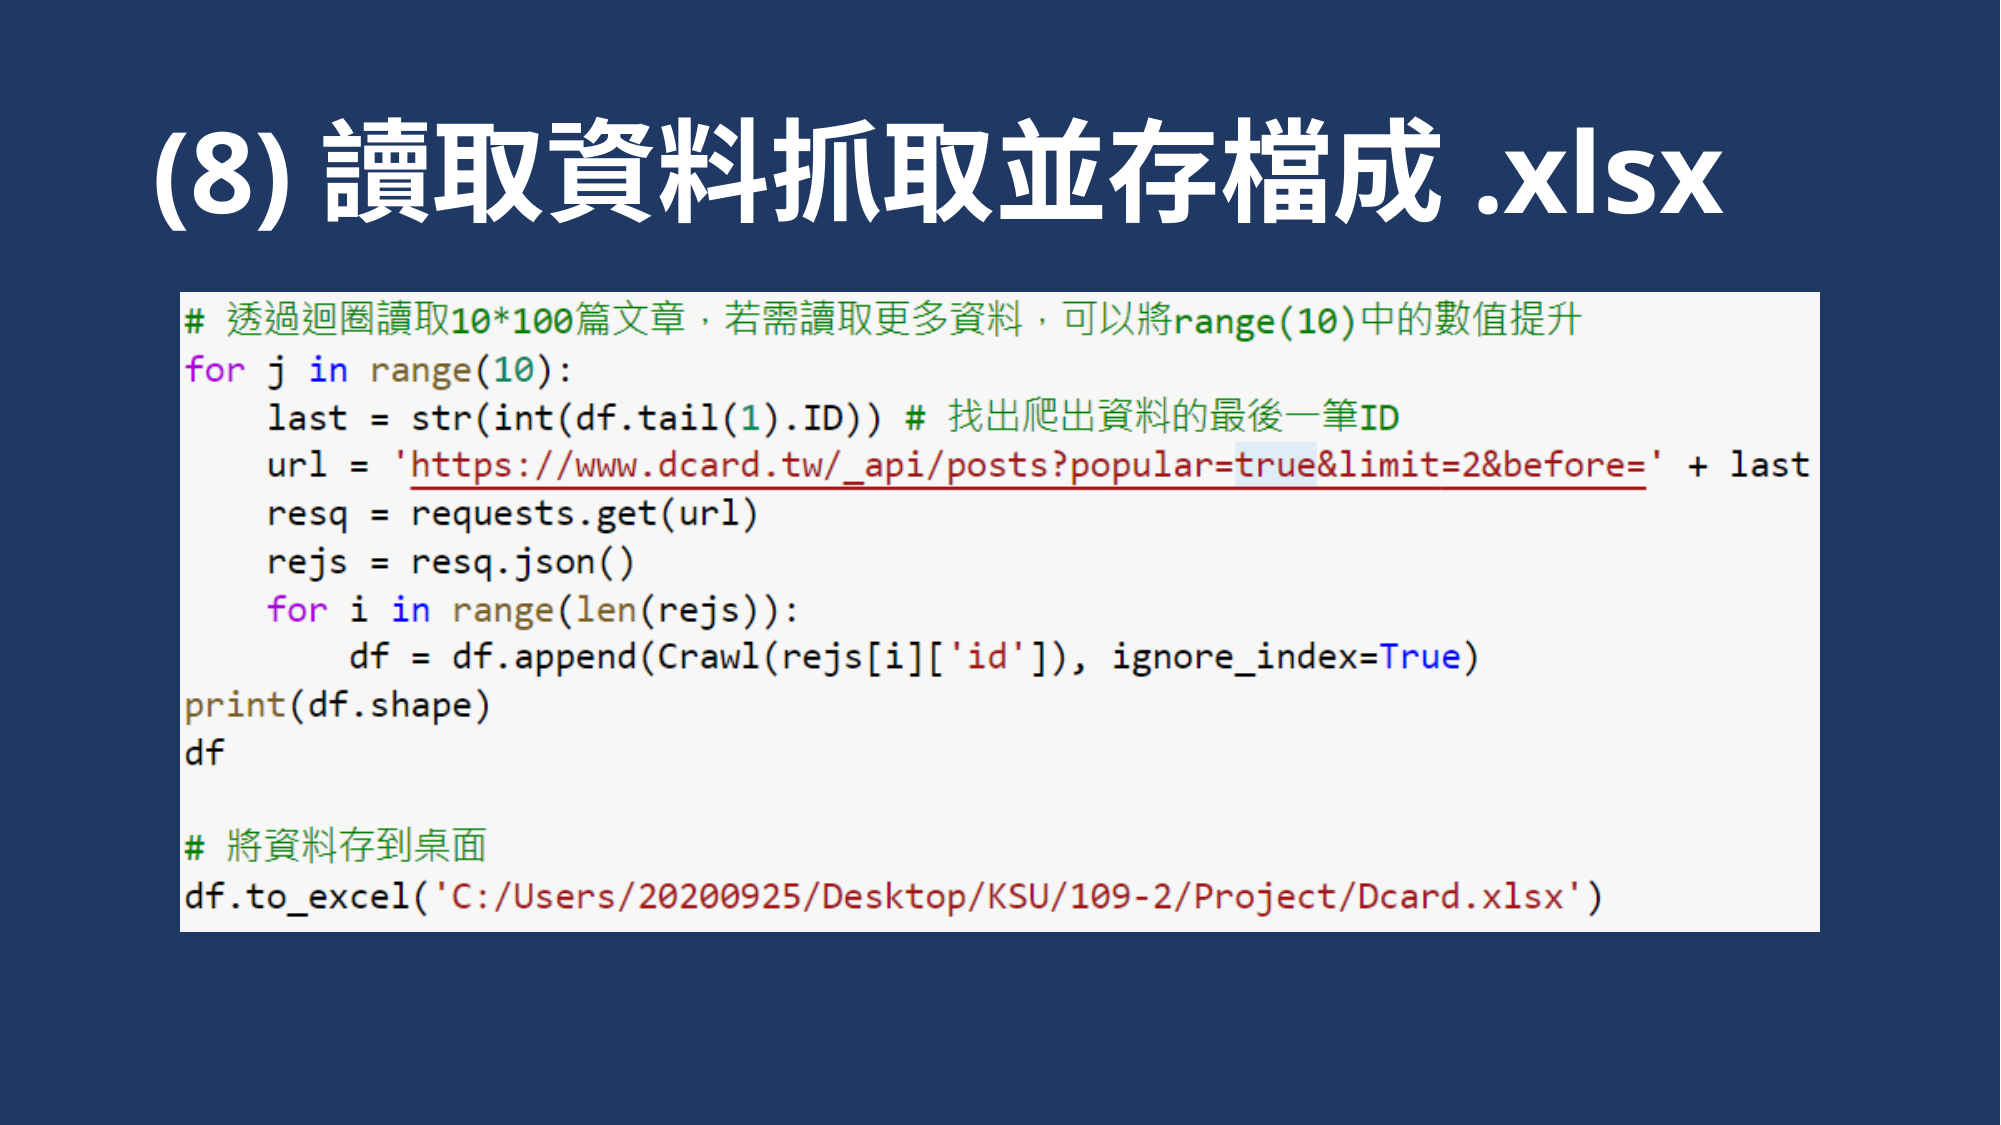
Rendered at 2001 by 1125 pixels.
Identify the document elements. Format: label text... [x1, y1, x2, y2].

picture [180, 292, 1820, 932]
title (8)讀取資料抓取並存檔成.xlsx [137, 59, 1863, 278]
